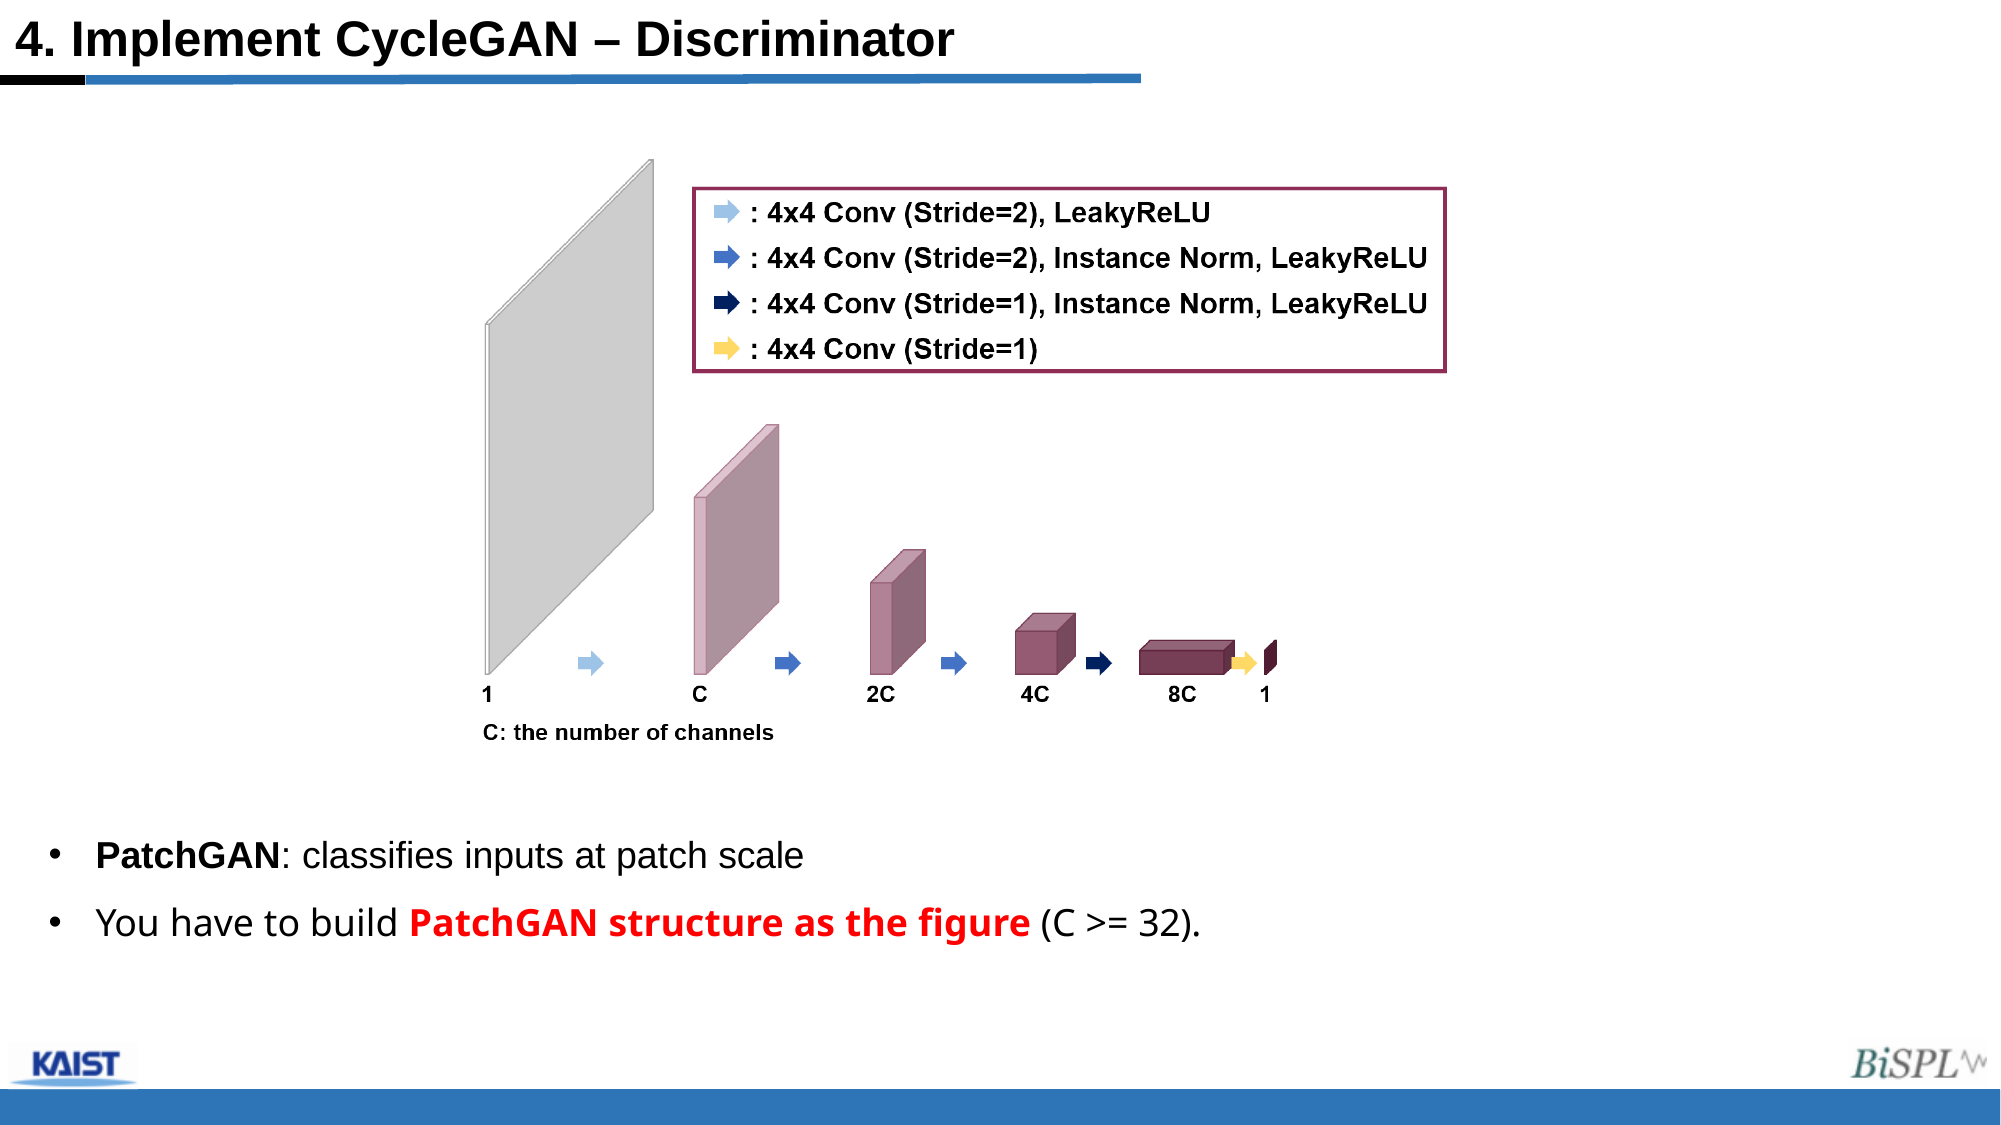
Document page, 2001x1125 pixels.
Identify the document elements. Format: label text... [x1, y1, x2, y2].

picture [482, 159, 1448, 740]
picture [7, 1042, 138, 1091]
text_box PatchGAN: classifies inputs at patch scale You have to build PatchGAN structure as the figure (C >= 32). [46, 806, 1250, 944]
title 4. Implement CycleGAN – Discriminator [12, 4, 960, 195]
picture [1848, 1038, 1987, 1086]
